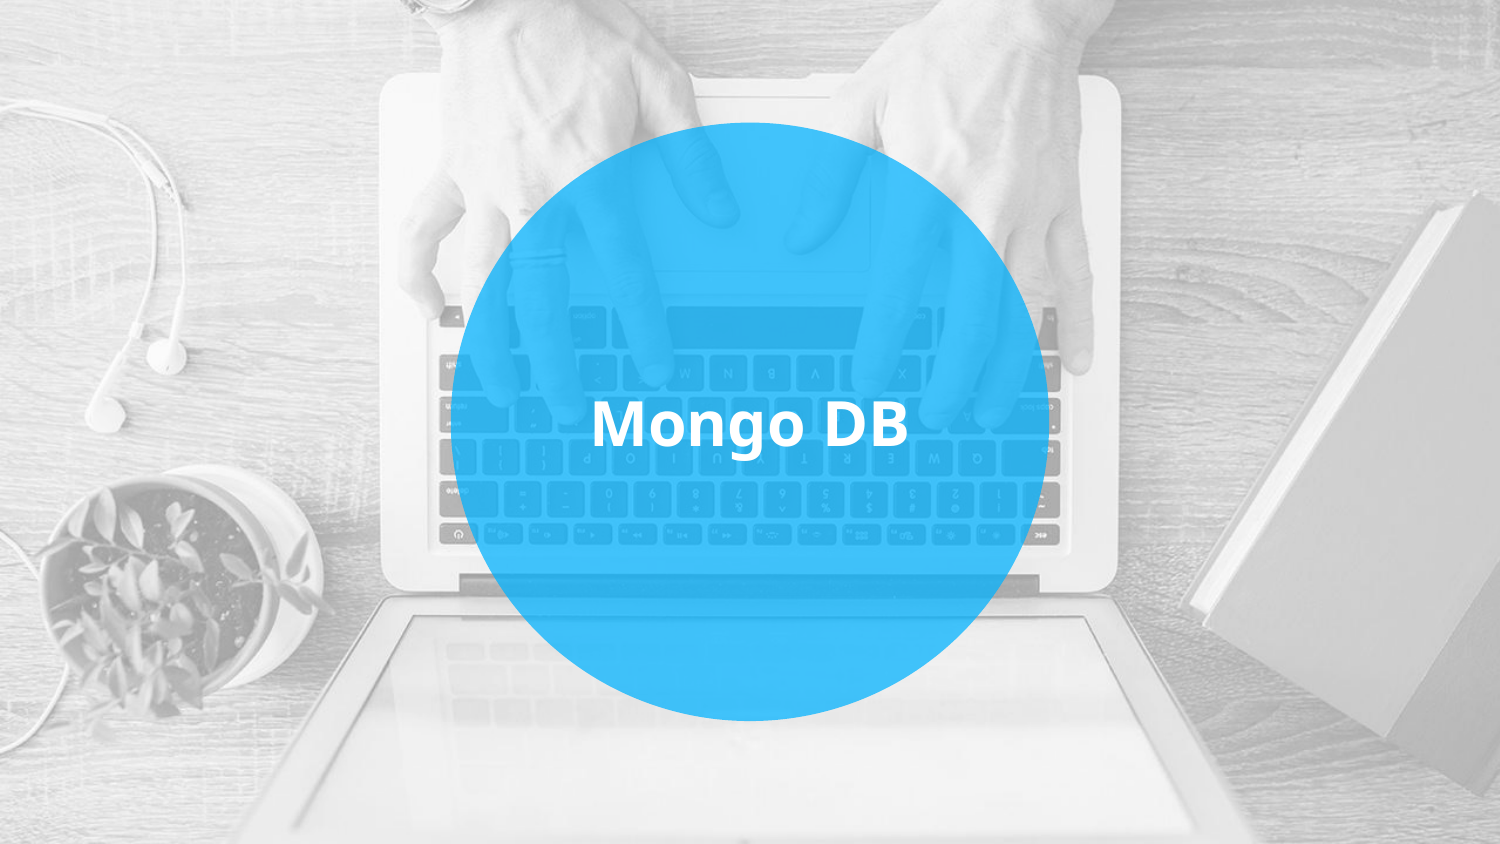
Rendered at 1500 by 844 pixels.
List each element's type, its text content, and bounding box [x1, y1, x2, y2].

title Mongo DB [450, 122, 1050, 722]
